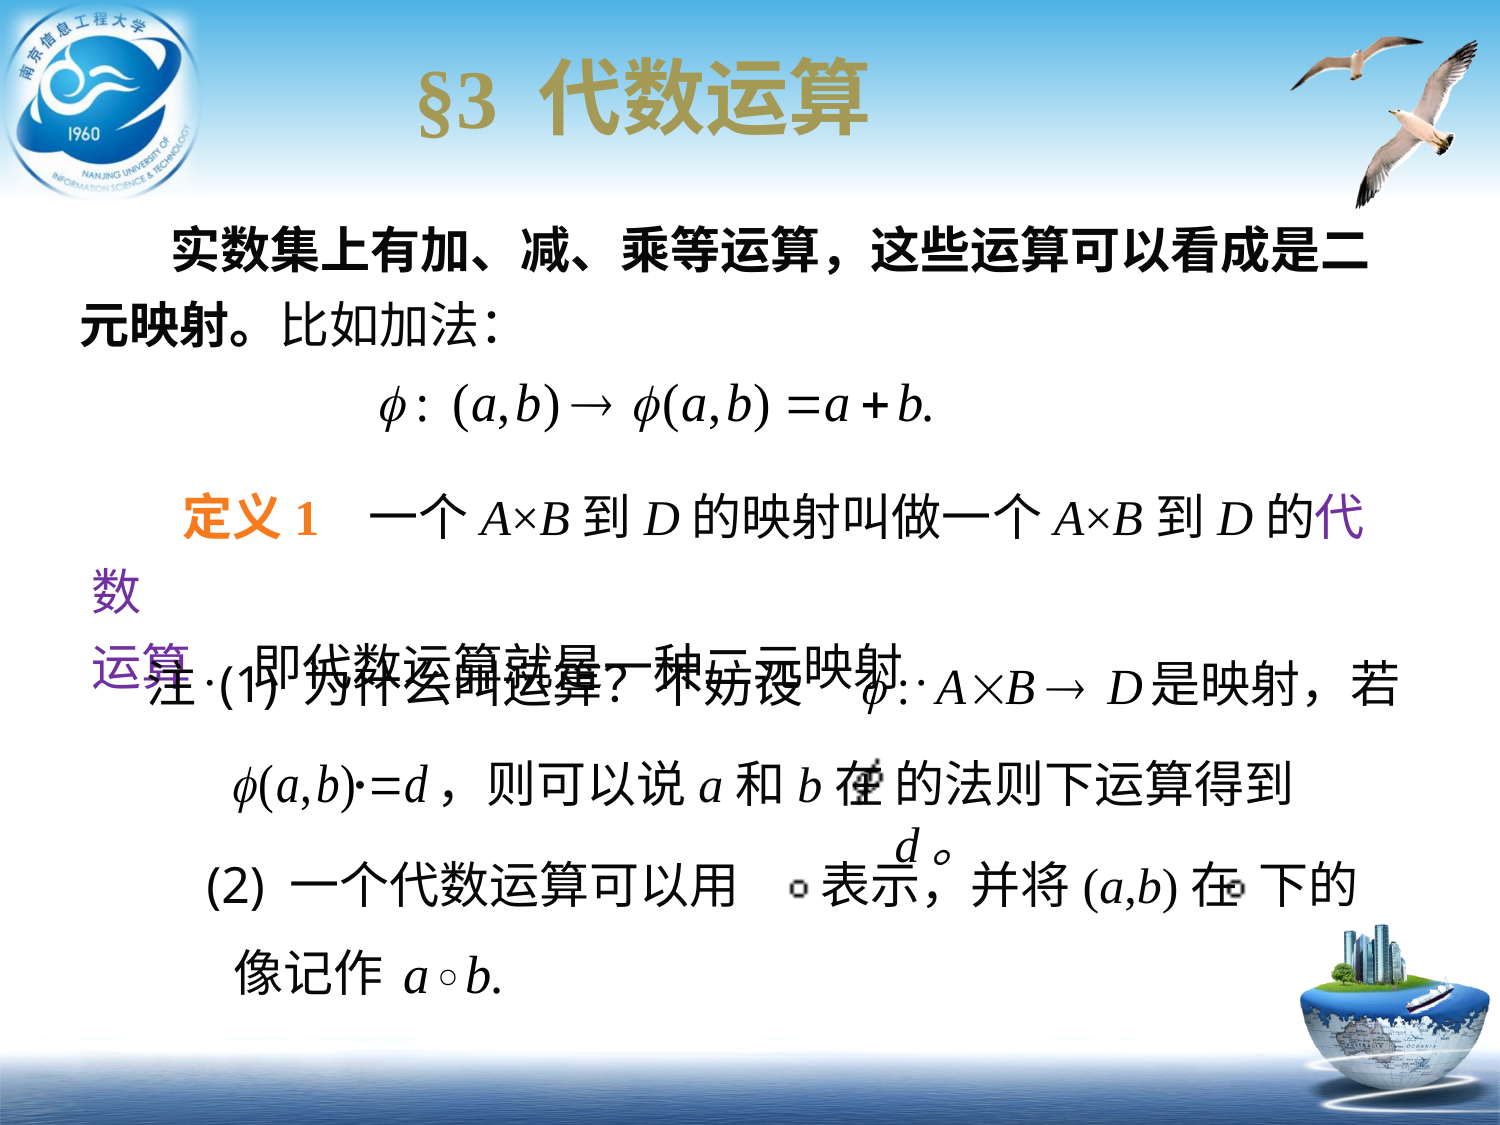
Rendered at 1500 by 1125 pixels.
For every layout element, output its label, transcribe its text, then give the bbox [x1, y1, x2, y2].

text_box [52, 644, 1424, 726]
picture [0, 920, 1500, 1125]
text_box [371, 372, 941, 445]
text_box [226, 732, 1400, 825]
text_box 定义1 一个A×B到D的映射叫做一个A×B到D的代数 运算. 即代数运算就是一种二元映射. [76, 462, 1412, 643]
text_box §3 代数运算 [399, 37, 1074, 153]
picture [26, 24, 178, 174]
picture [1289, 35, 1500, 213]
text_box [218, 933, 680, 1009]
text_box 实数集上有加、减、乘等运算，这些运算可以看成是二 元映射。比如加法： [64, 196, 1412, 362]
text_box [147, 845, 1375, 922]
